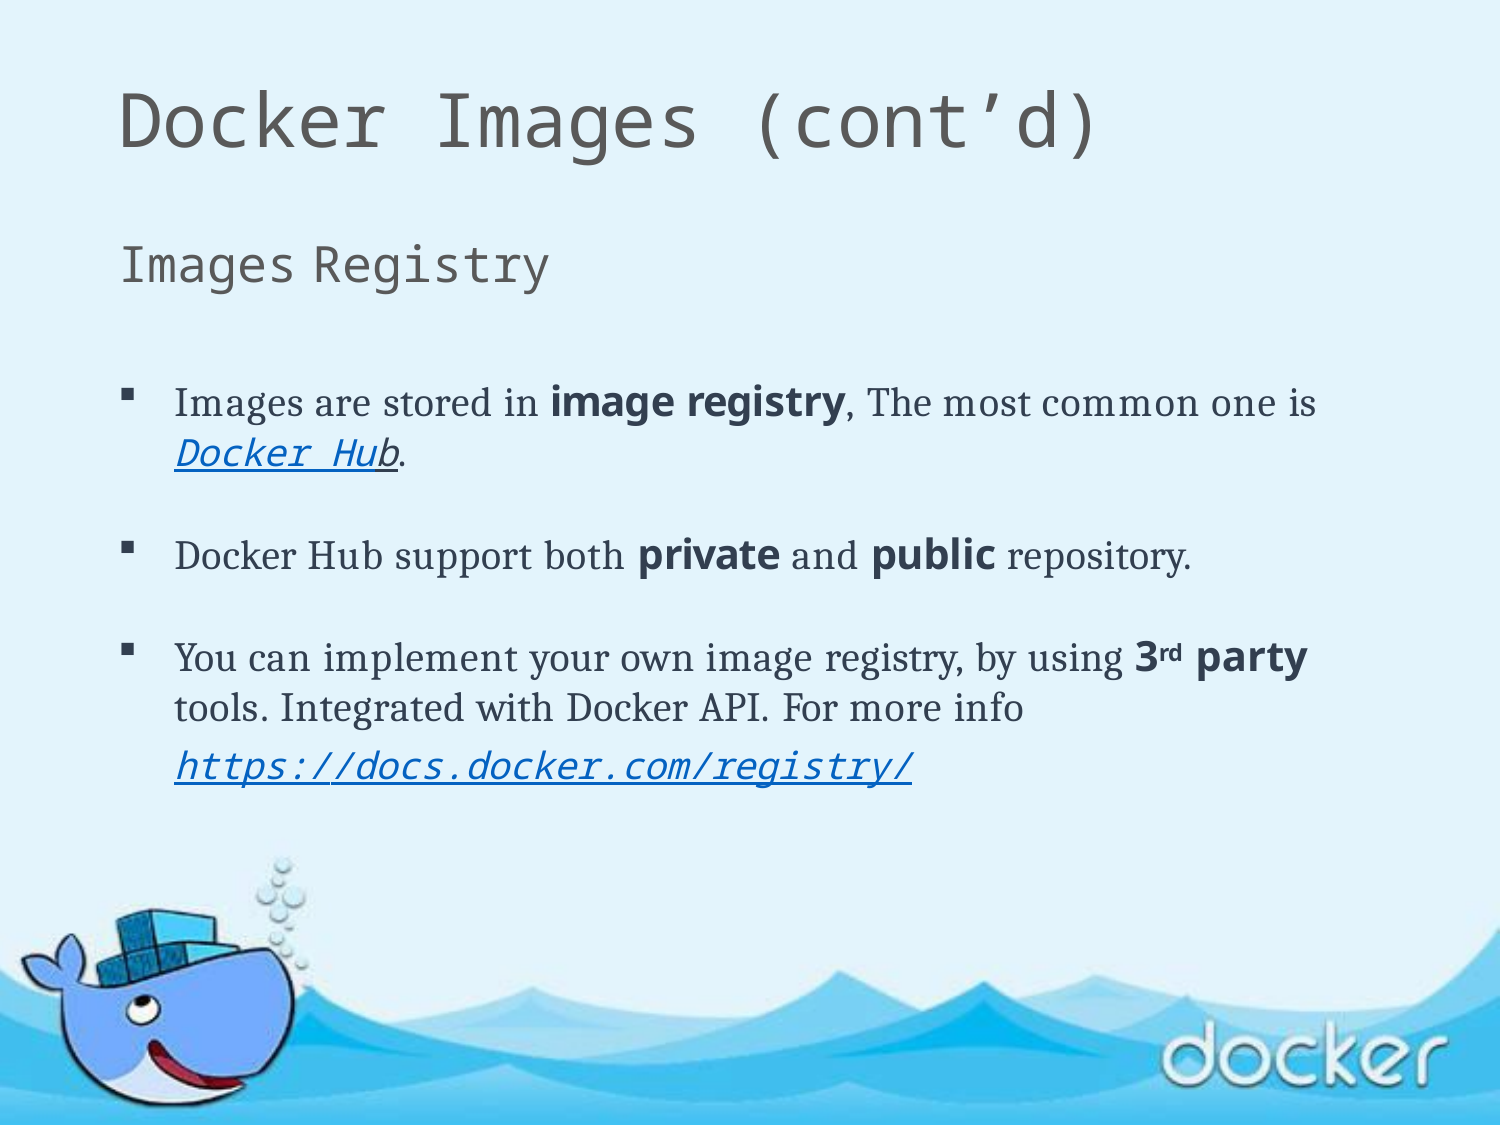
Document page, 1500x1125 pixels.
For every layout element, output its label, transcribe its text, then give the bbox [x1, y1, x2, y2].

title Docker Images (cont’d) [116, 72, 1384, 261]
picture [0, 0, 1500, 1125]
text_box Images Registry Images are stored in image registry, The most common one is Docker Hub. Docker Hub support both private and public repository. You can implement your own image registry, by using 3rd party tools. Integrated with Docker API. For more info https://docs.docker.com/registry/ [115, 232, 1360, 793]
